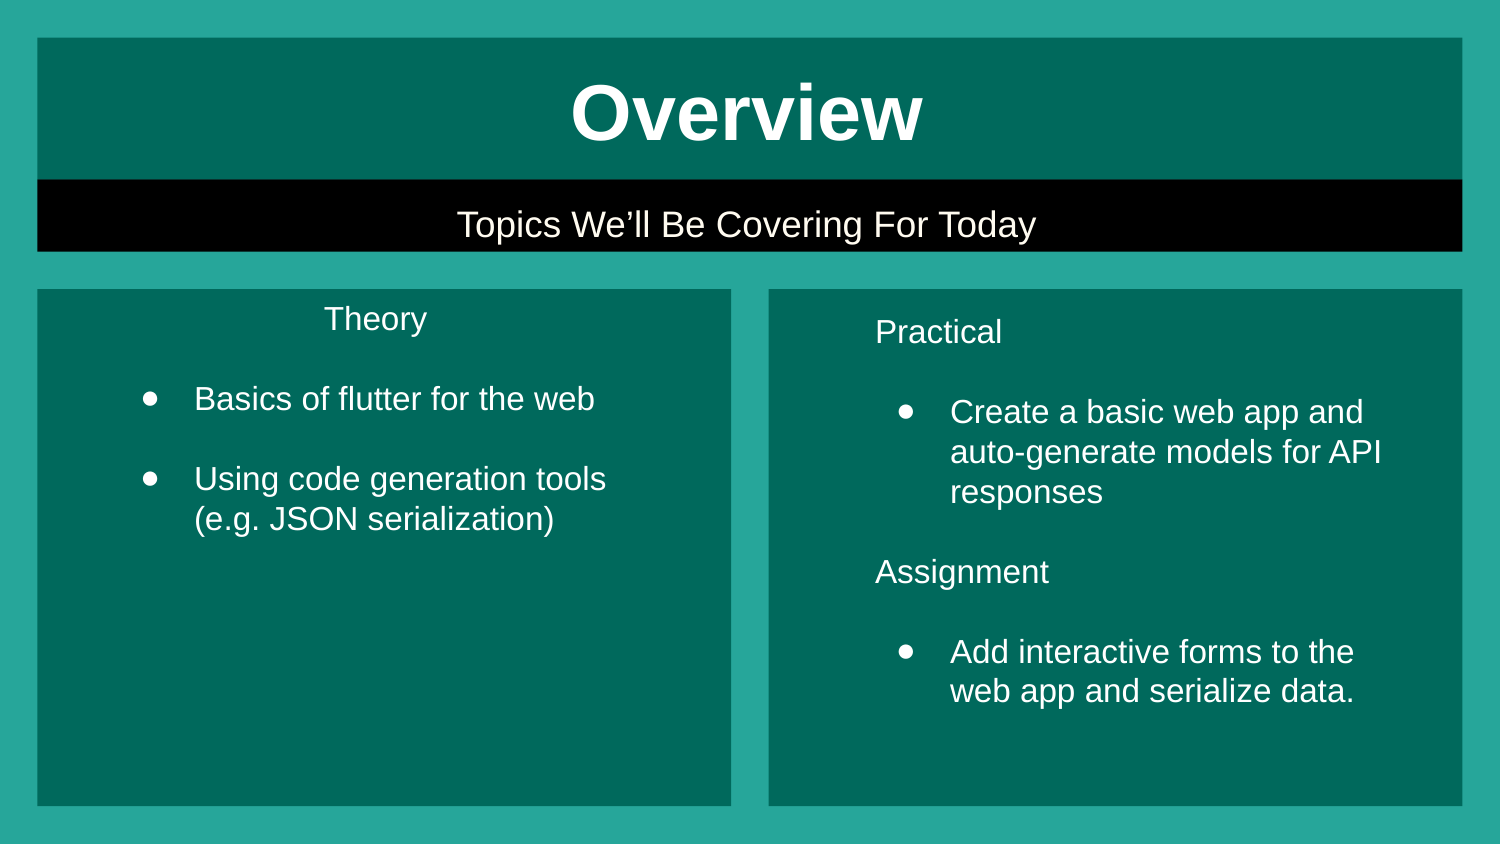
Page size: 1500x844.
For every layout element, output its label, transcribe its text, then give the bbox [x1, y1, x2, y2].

subtitle Topics We’ll Be Covering For Today [104, 179, 1390, 252]
list Theory Basics of flutter for the web Using code generation tools (e.g. JSON serialization) [104, 282, 648, 703]
title Overview [104, 37, 1390, 179]
list Practical Create a basic web app and auto-generate models for API responses Assignment Add interactive forms to the web app and serialize data. [859, 295, 1403, 794]
